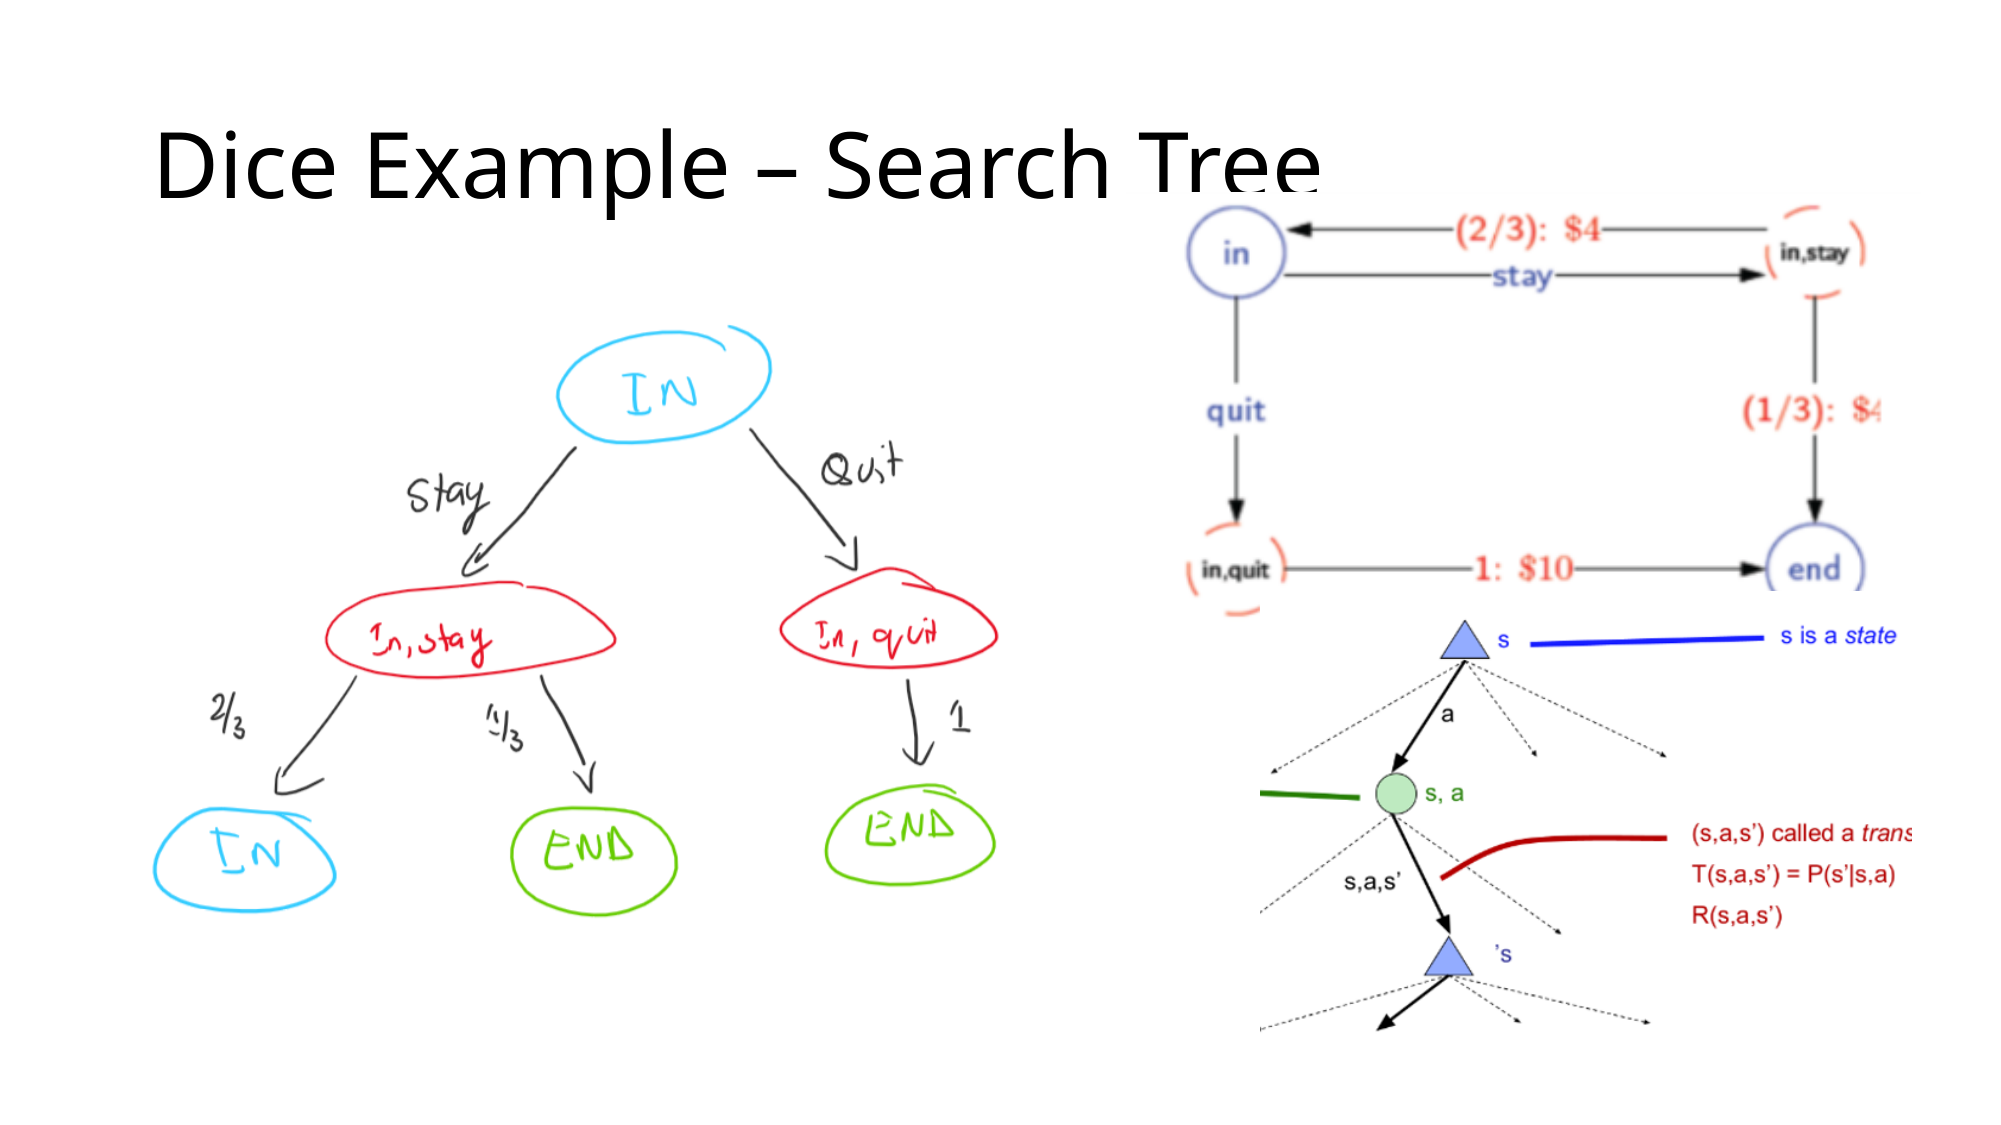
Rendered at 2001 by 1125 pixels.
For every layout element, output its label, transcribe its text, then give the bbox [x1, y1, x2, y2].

picture [137, 192, 1921, 1066]
title Dice Example – Search Tree [137, 59, 1863, 278]
